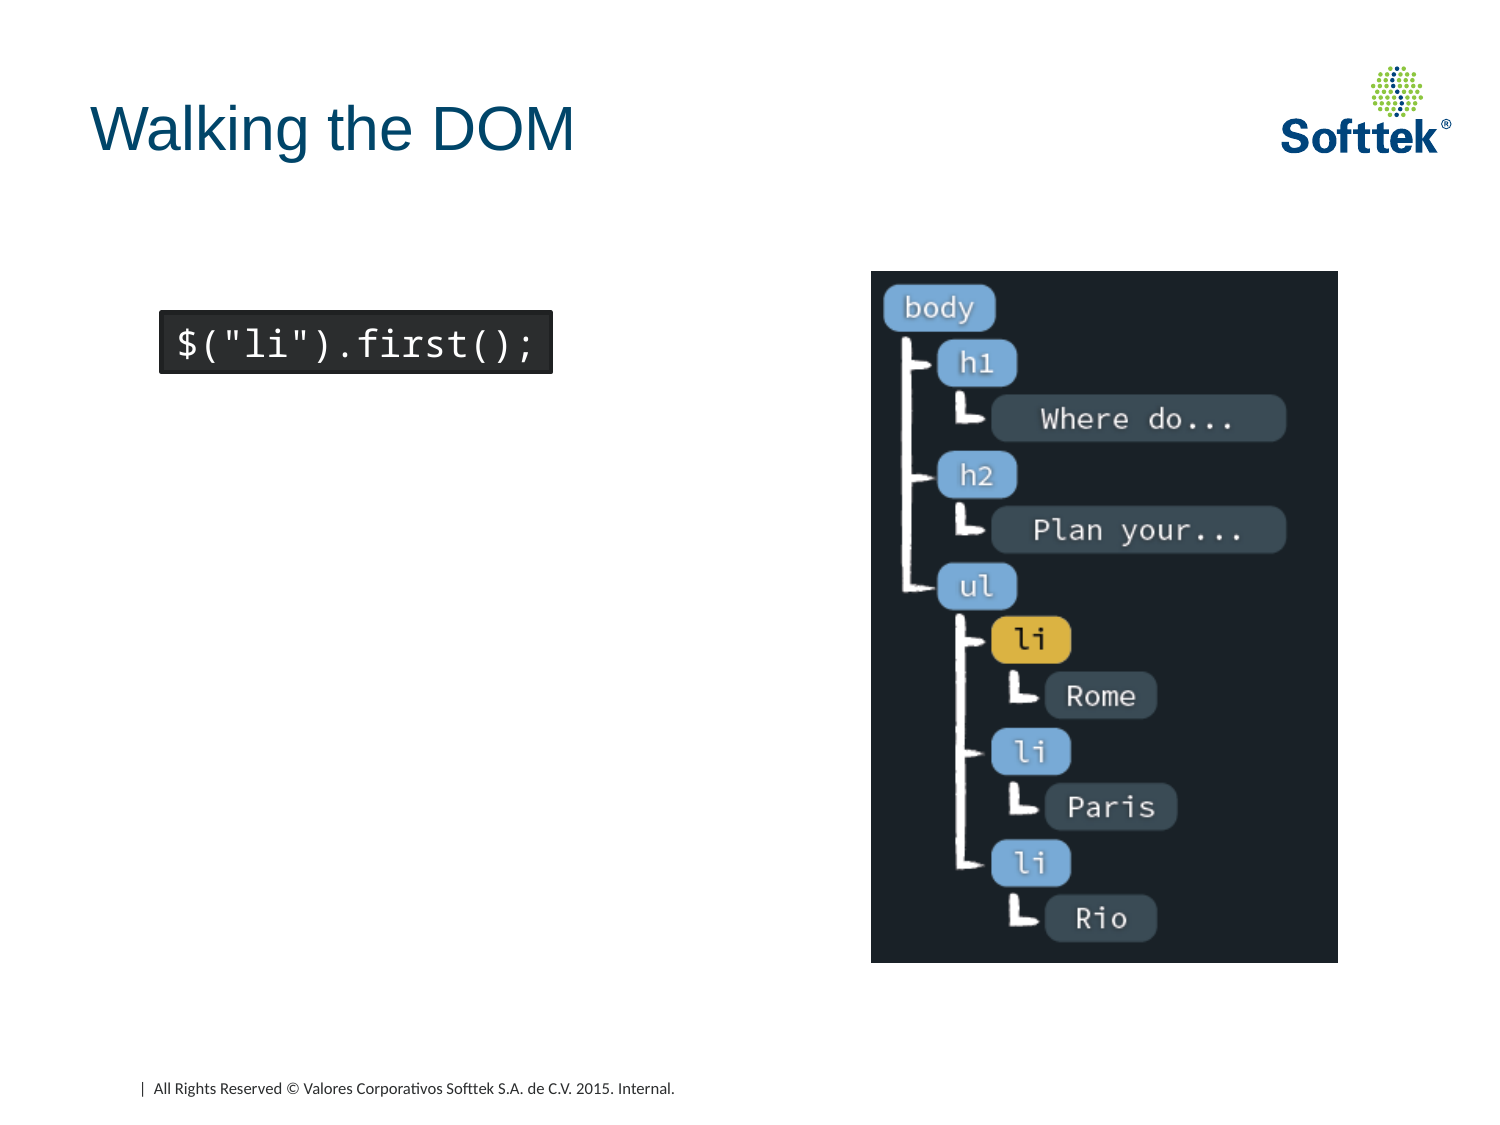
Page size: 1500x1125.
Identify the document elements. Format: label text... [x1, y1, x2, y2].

title Walking the DOM [74, 31, 1256, 172]
picture [871, 271, 1338, 963]
text_box $("li").first(); [159, 310, 553, 374]
